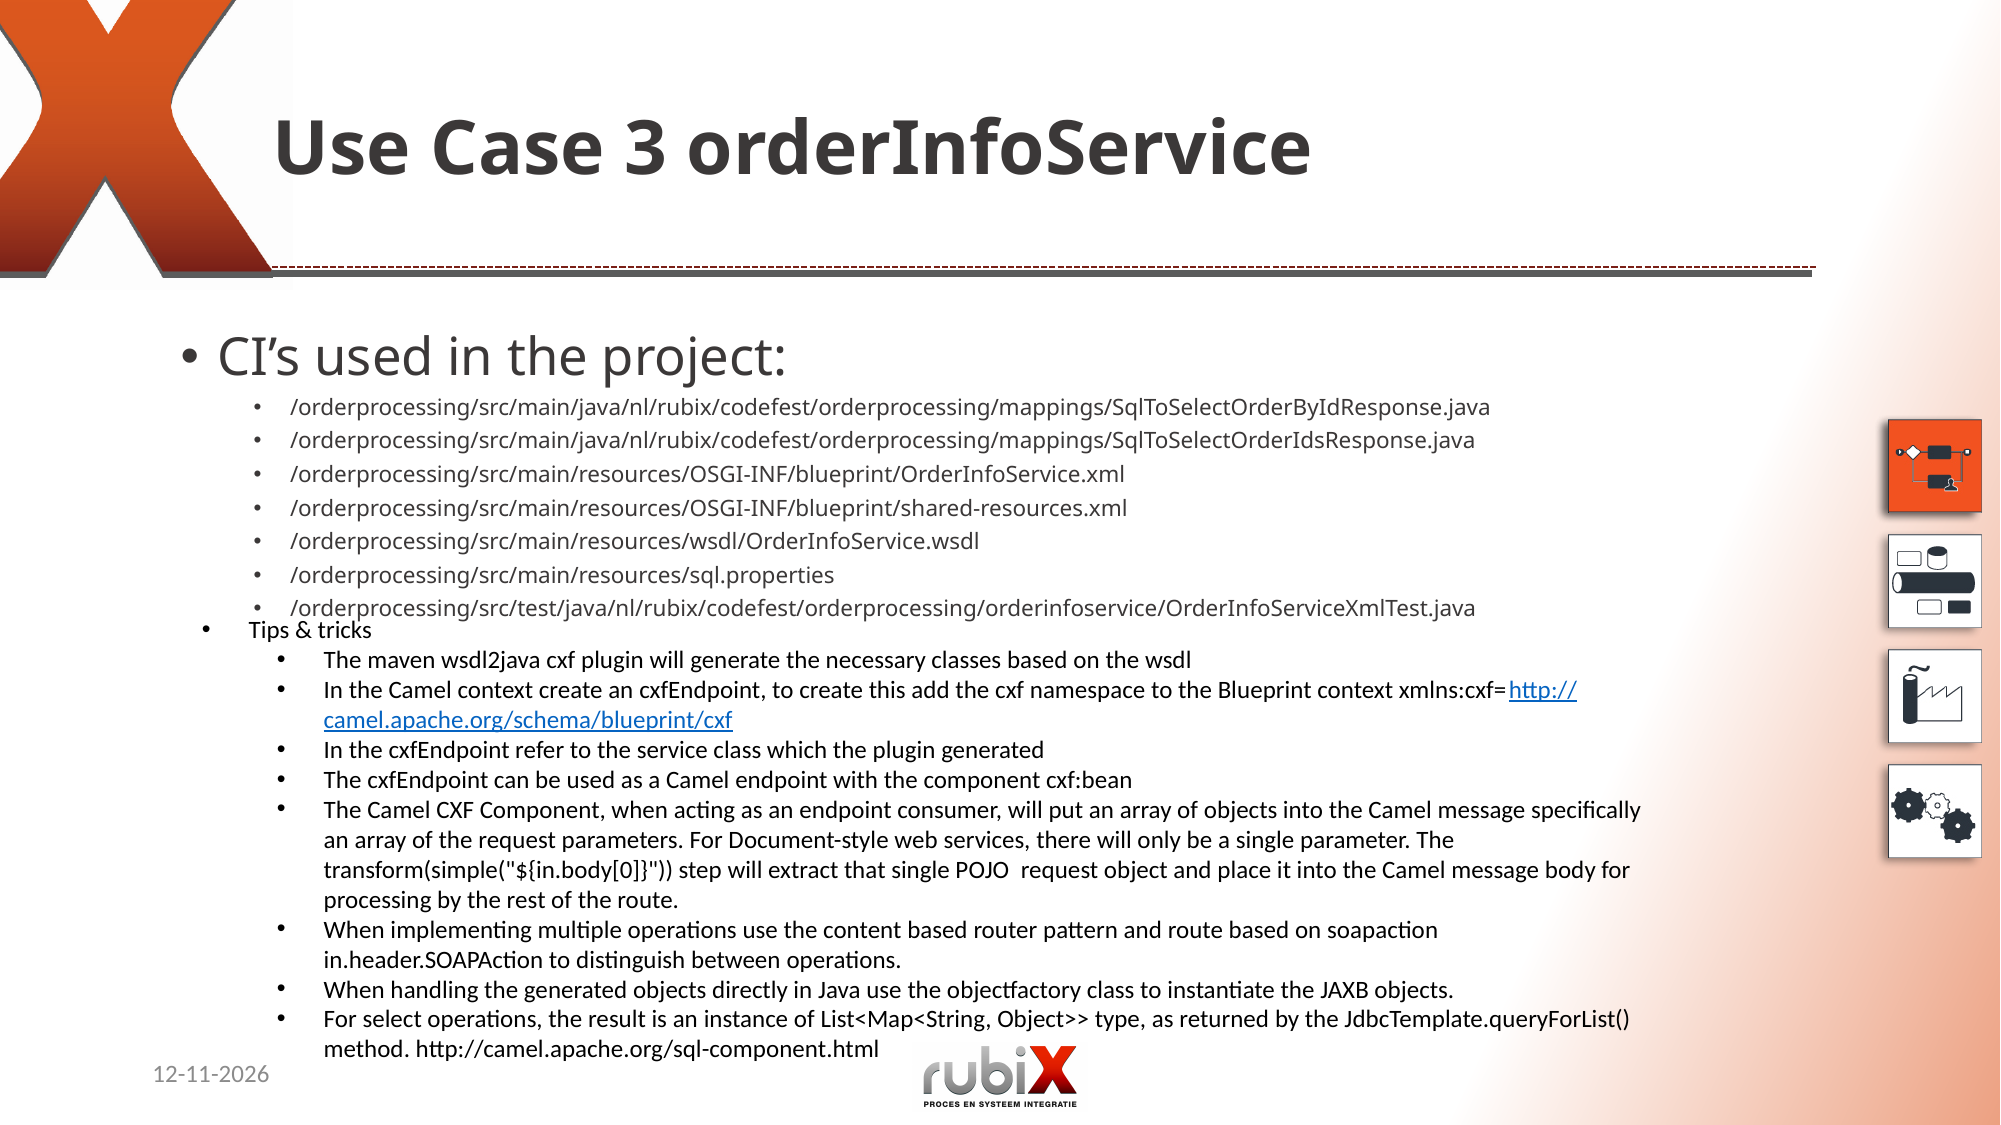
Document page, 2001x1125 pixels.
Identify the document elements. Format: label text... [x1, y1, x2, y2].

picture [0, 0, 293, 290]
picture [1888, 649, 1982, 743]
list CI’s used in the project: /orderprocessing/src/main/java/nl/rubix/codefest/orderprocessing/mappings/SqlToSelectOrderByIdResponse.java /orderprocessing/src/main/java/nl/rubix/codefest/orderprocessing/mappings/SqlToSelectOrderIdsResponse.java /orderprocessing/src/main/resources/OSGI-INF/blueprint/OrderInfoService.xml /orderprocessing/src/main/resources/OSGI-INF/blueprint/shared-resources.xml /orderprocessing/src/main/resources/wsdl/OrderInfoService.wsdl /orderprocessing/src/main/resources/sql.properties /orderprocessing/src/test/java/nl/rubix/codefest/orderprocessing/orderinfoservice/OrderInfoServiceXmlTest.java [165, 322, 1815, 631]
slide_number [137, 1042, 187, 1103]
text_box Tips & tricks The maven wsdl2java cxf plugin will generate the necessary classes based on the wsdl In the Camel context create an cxfEndpoint, to create this add the cxf namespace to the Blueprint context xmlns:cxf=http://camel.apache.org/schema/blueprint/cxf In the cxfEndpoint refer to the service class which the plugin generated The cxfEndpoint can be used as a Camel endpoint with the component cxf:bean The Camel CXF Component, when acting as an endpoint consumer, will put an array of objects into the Camel message specifically an array of the request parameters. For Document-style web services, there will only be a single parameter. The transform(simple("${in.body[0]}")) step will extract that single POJO request object and place it into the Camel message body for processing by the rest of the route. When implementing multiple operations use the content based router pattern and route based on soapaction in.header.SOAPAction to distinguish between operations. When handling the generated objects directly in Java use the objectfactory class to instantiate the JAXB objects. For select operations, the result is an instance of List<Map<String, Object>> type, as returned by the JdbcTemplate.queryForList() method. http://camel.apache.org/sql-component.html [187, 606, 1673, 1125]
picture [1888, 419, 1982, 513]
title Use Case 3 orderInfoService [257, 42, 1874, 259]
picture [1888, 534, 1982, 628]
picture [1888, 764, 1982, 858]
